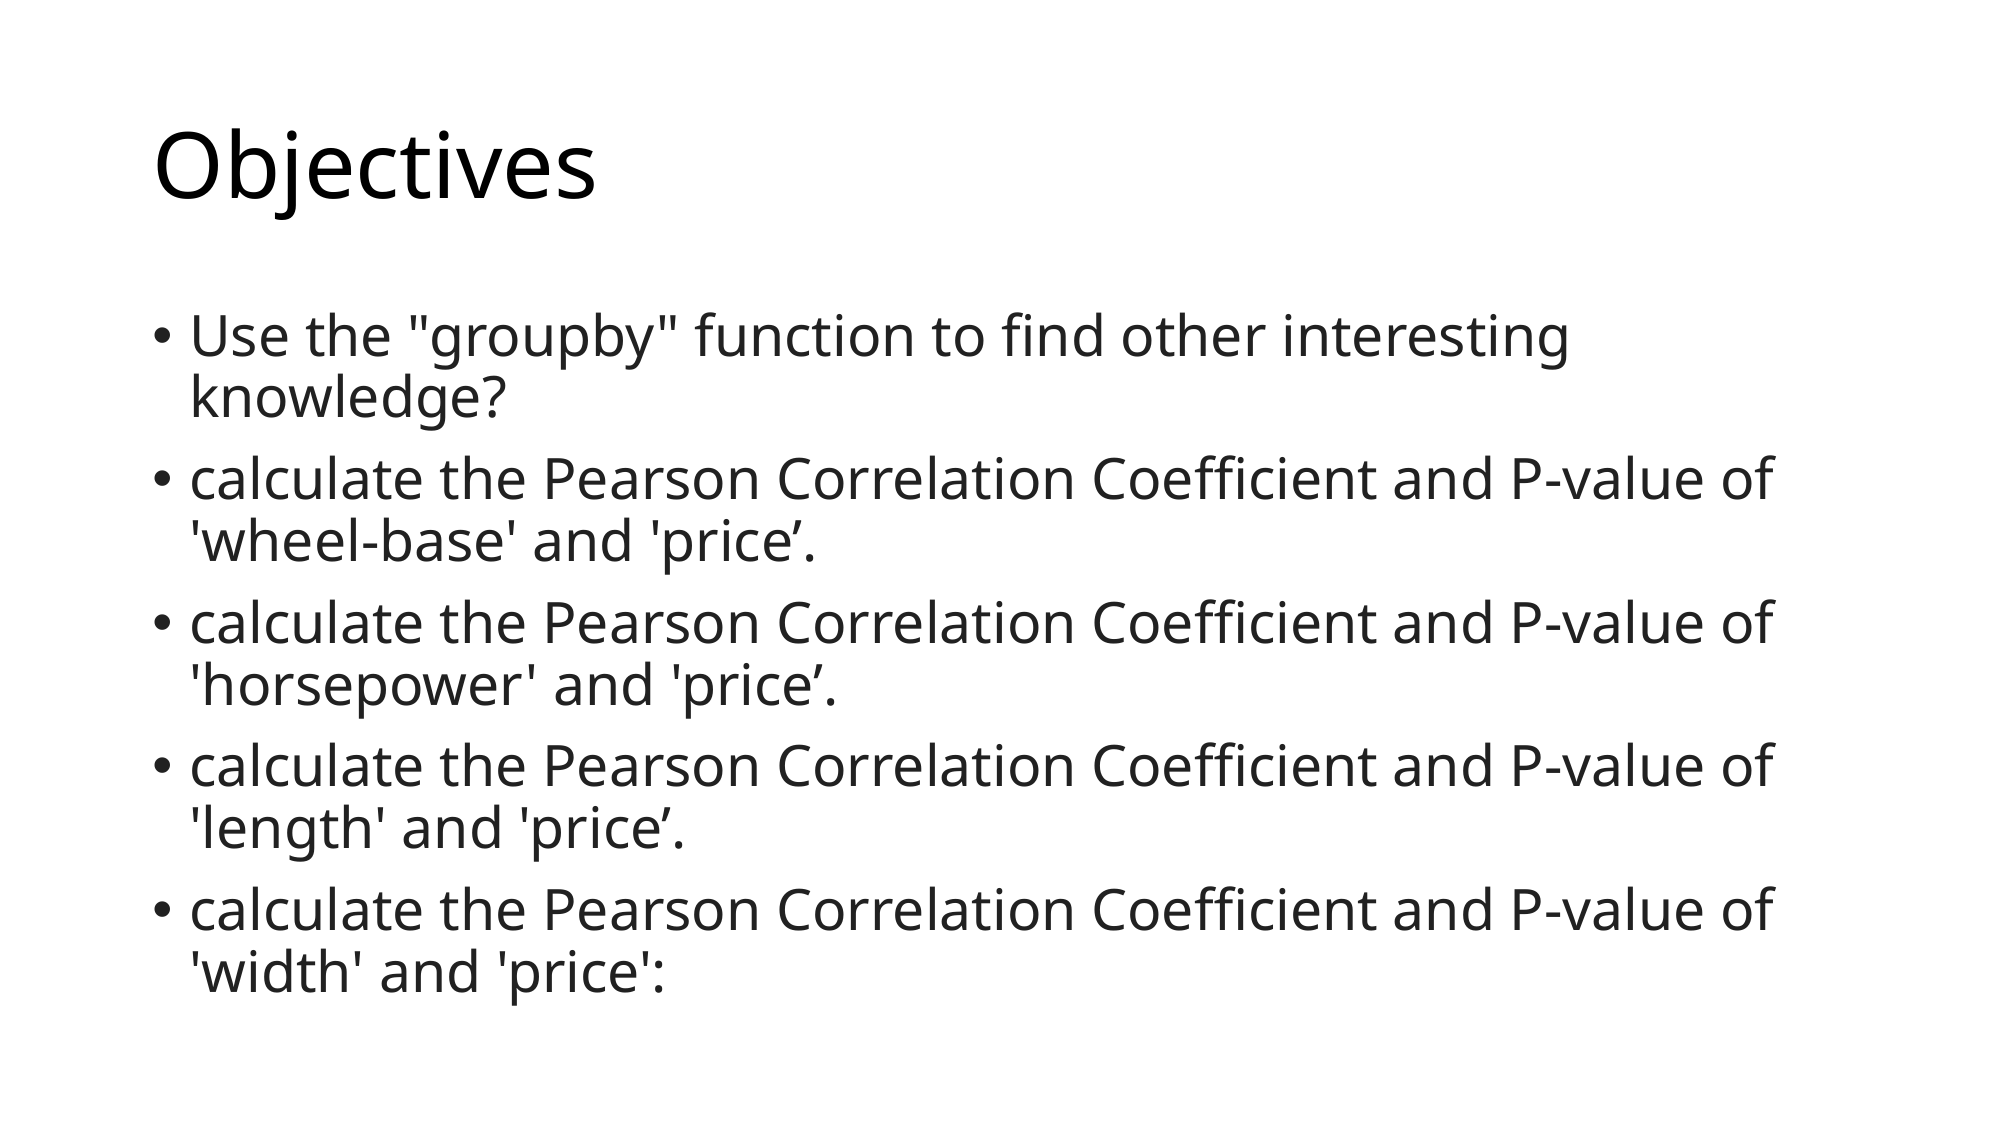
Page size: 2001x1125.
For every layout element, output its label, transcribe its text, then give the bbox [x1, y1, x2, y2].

list Use the "groupby" function to find other interesting knowledge? calculate the Pearson Correlation Coefficient and P-value of 'wheel-base' and 'price’. calculate the Pearson Correlation Coefficient and P-value of 'horsepower' and 'price’. calculate the Pearson Correlation Coefficient and P-value of 'length' and 'price’. calculate the Pearson Correlation Coefficient and P-value of 'width' and 'price': [137, 299, 1863, 1014]
title Objectives [137, 59, 1863, 278]
